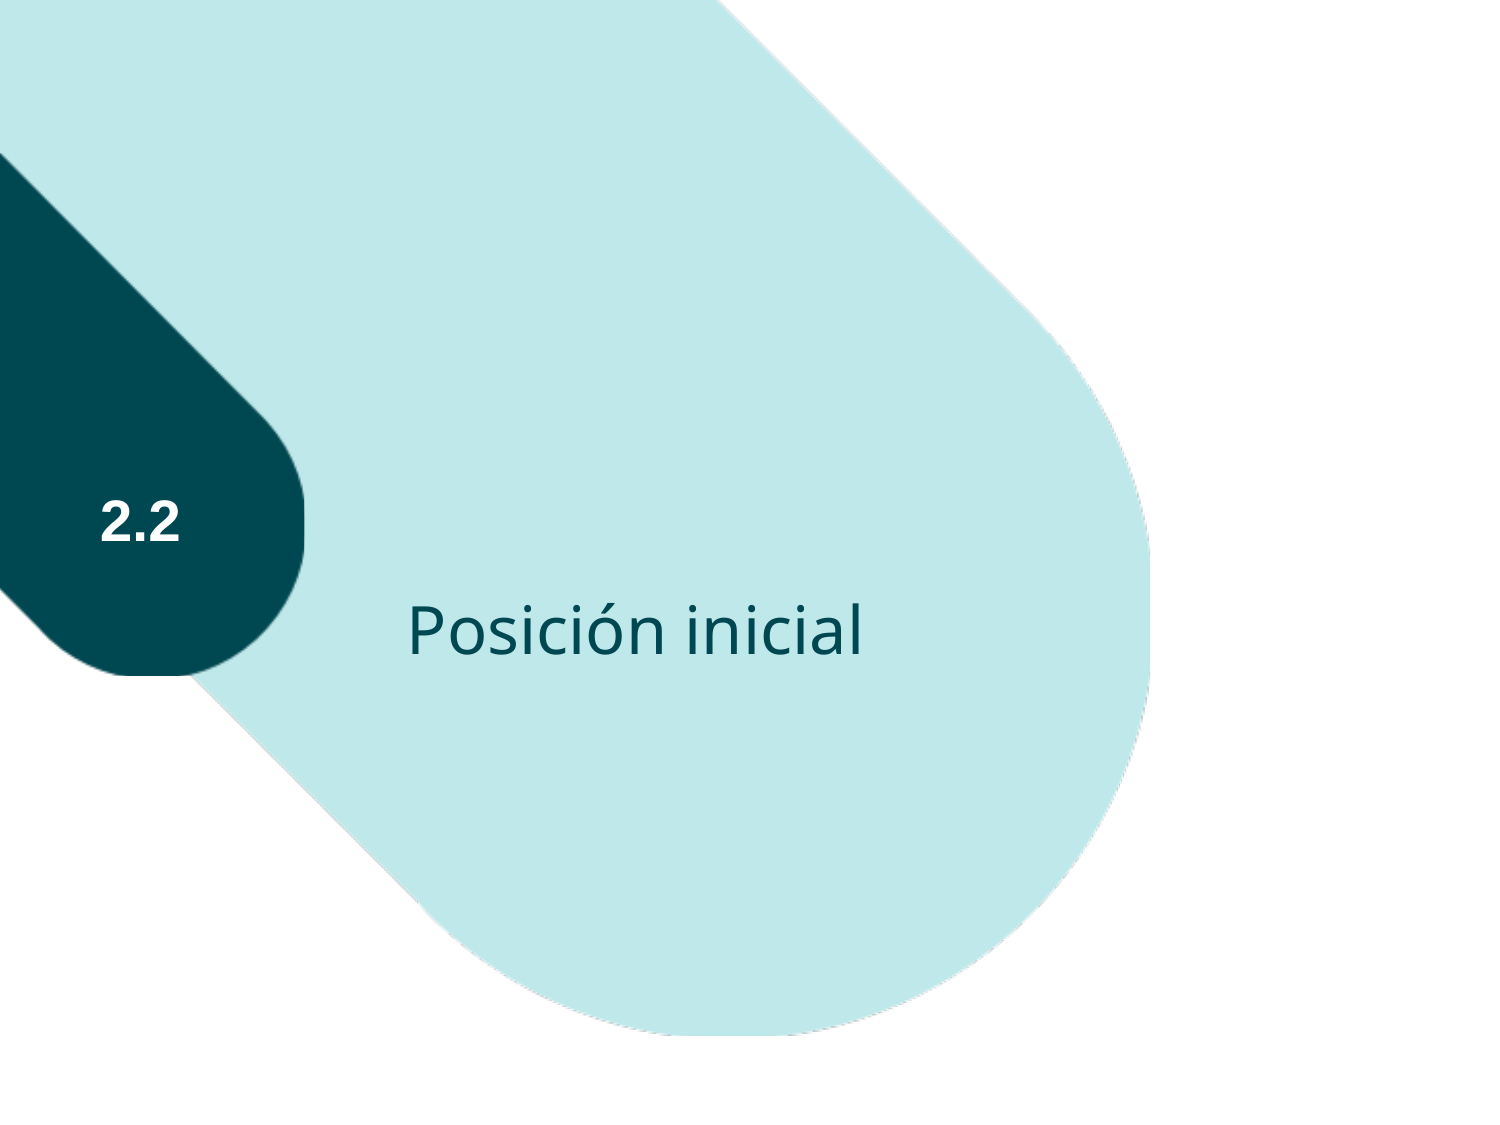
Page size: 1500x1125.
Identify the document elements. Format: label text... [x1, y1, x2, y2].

title Posición inicial [391, 451, 990, 676]
list 2.2 [81, 454, 200, 581]
